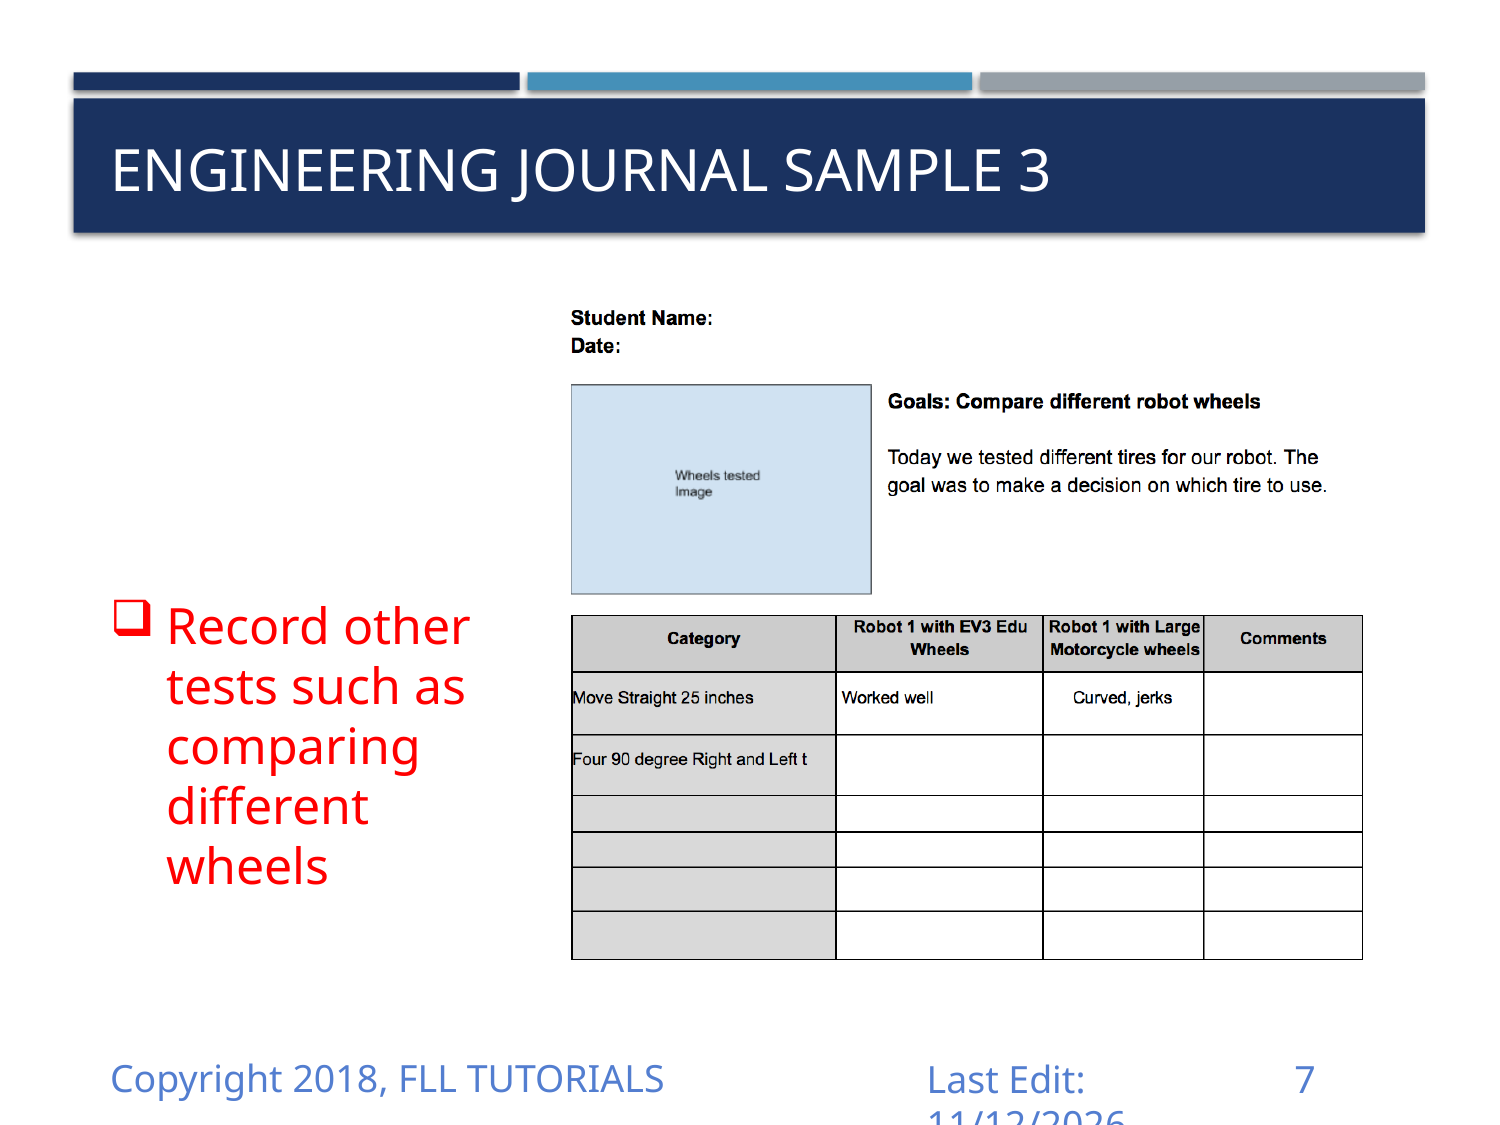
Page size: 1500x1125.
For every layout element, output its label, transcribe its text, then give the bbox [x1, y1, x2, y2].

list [540, 271, 1407, 988]
slide_number 7 [1279, 1048, 1406, 1109]
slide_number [911, 1048, 1262, 1109]
footer Copyright 2018, FLL TUTORIALS [95, 1047, 895, 1108]
text_box Record other tests such as comparing different wheels [95, 586, 504, 902]
title ENGINEERING JOURNAL SAMPLE 3 [95, 112, 1406, 211]
